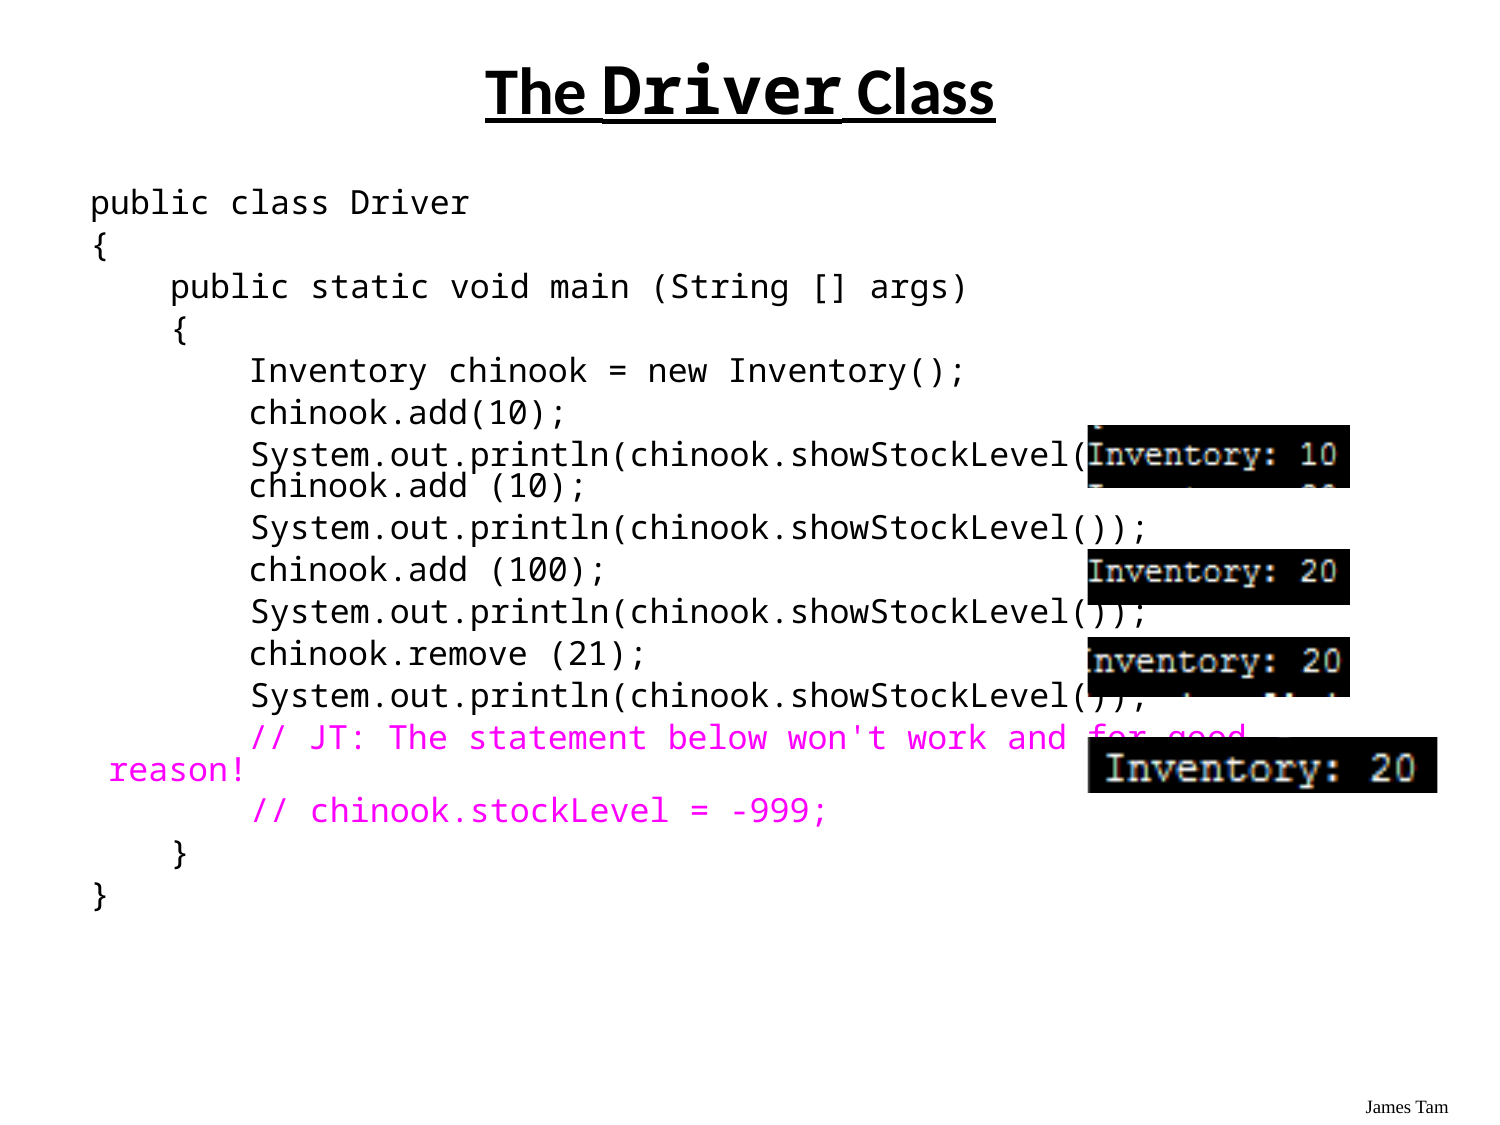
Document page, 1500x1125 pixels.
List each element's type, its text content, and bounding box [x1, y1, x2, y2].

picture [1087, 549, 1351, 606]
title The Driver Class [70, 49, 1411, 136]
list public class Driver { public static void main (String [] args) { Inventory chinook = new Inventory(); chinook.add(10); System.out.println(chinook.showStockLevel()); chinook.add (10); System.out.println(chinook.showStockLevel()); chinook.add (100); System.out.println(chinook.showStockLevel()); chinook.remove (21); System.out.println(chinook.showStockLevel()); // JT: The statement below won't work and for good reason! // chinook.stockLevel = -999; } } [75, 181, 1417, 1063]
picture [1087, 737, 1438, 793]
picture [1087, 637, 1351, 701]
picture [1087, 424, 1351, 488]
